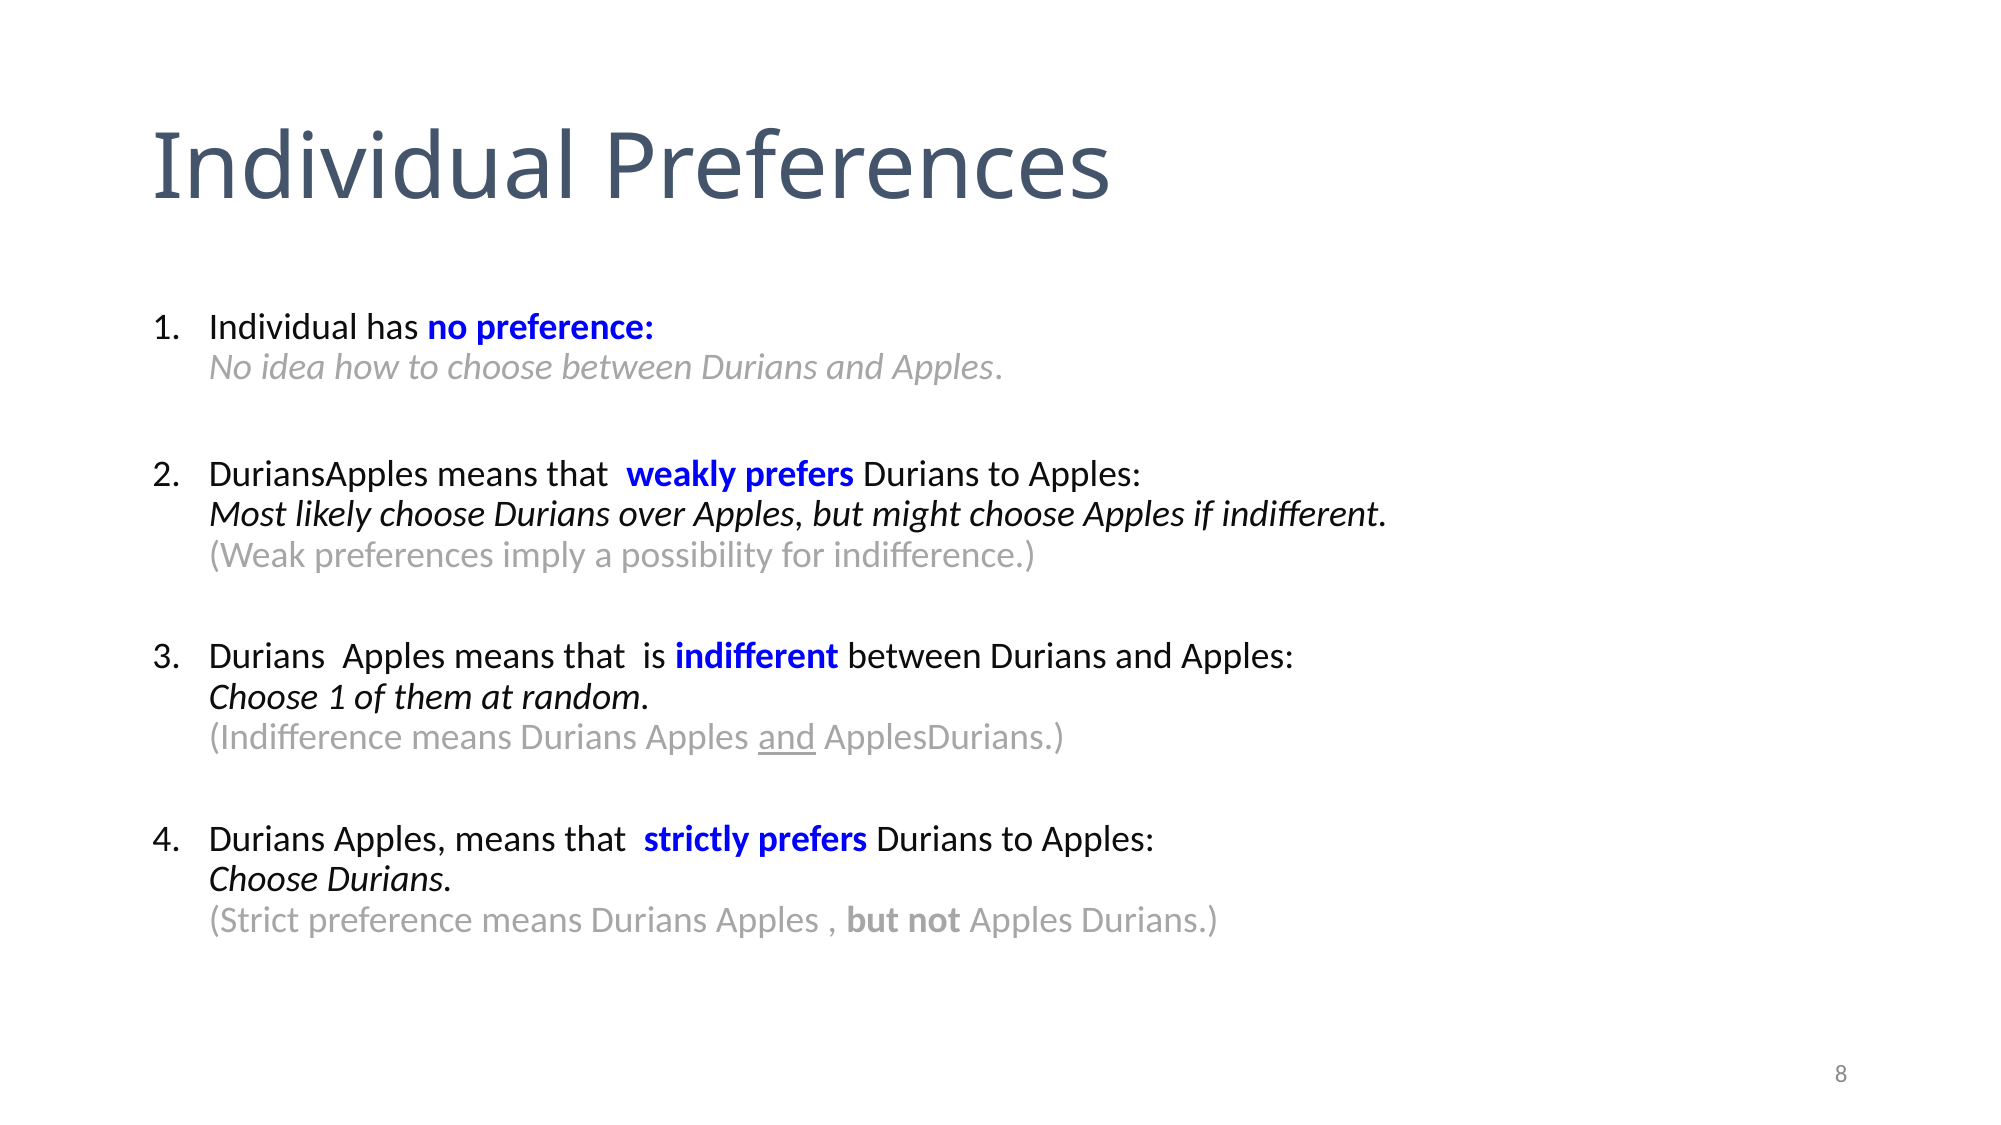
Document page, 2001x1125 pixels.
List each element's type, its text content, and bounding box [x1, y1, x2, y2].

title Individual Preferences [137, 59, 1863, 278]
slide_number 8 [1412, 1042, 1863, 1103]
